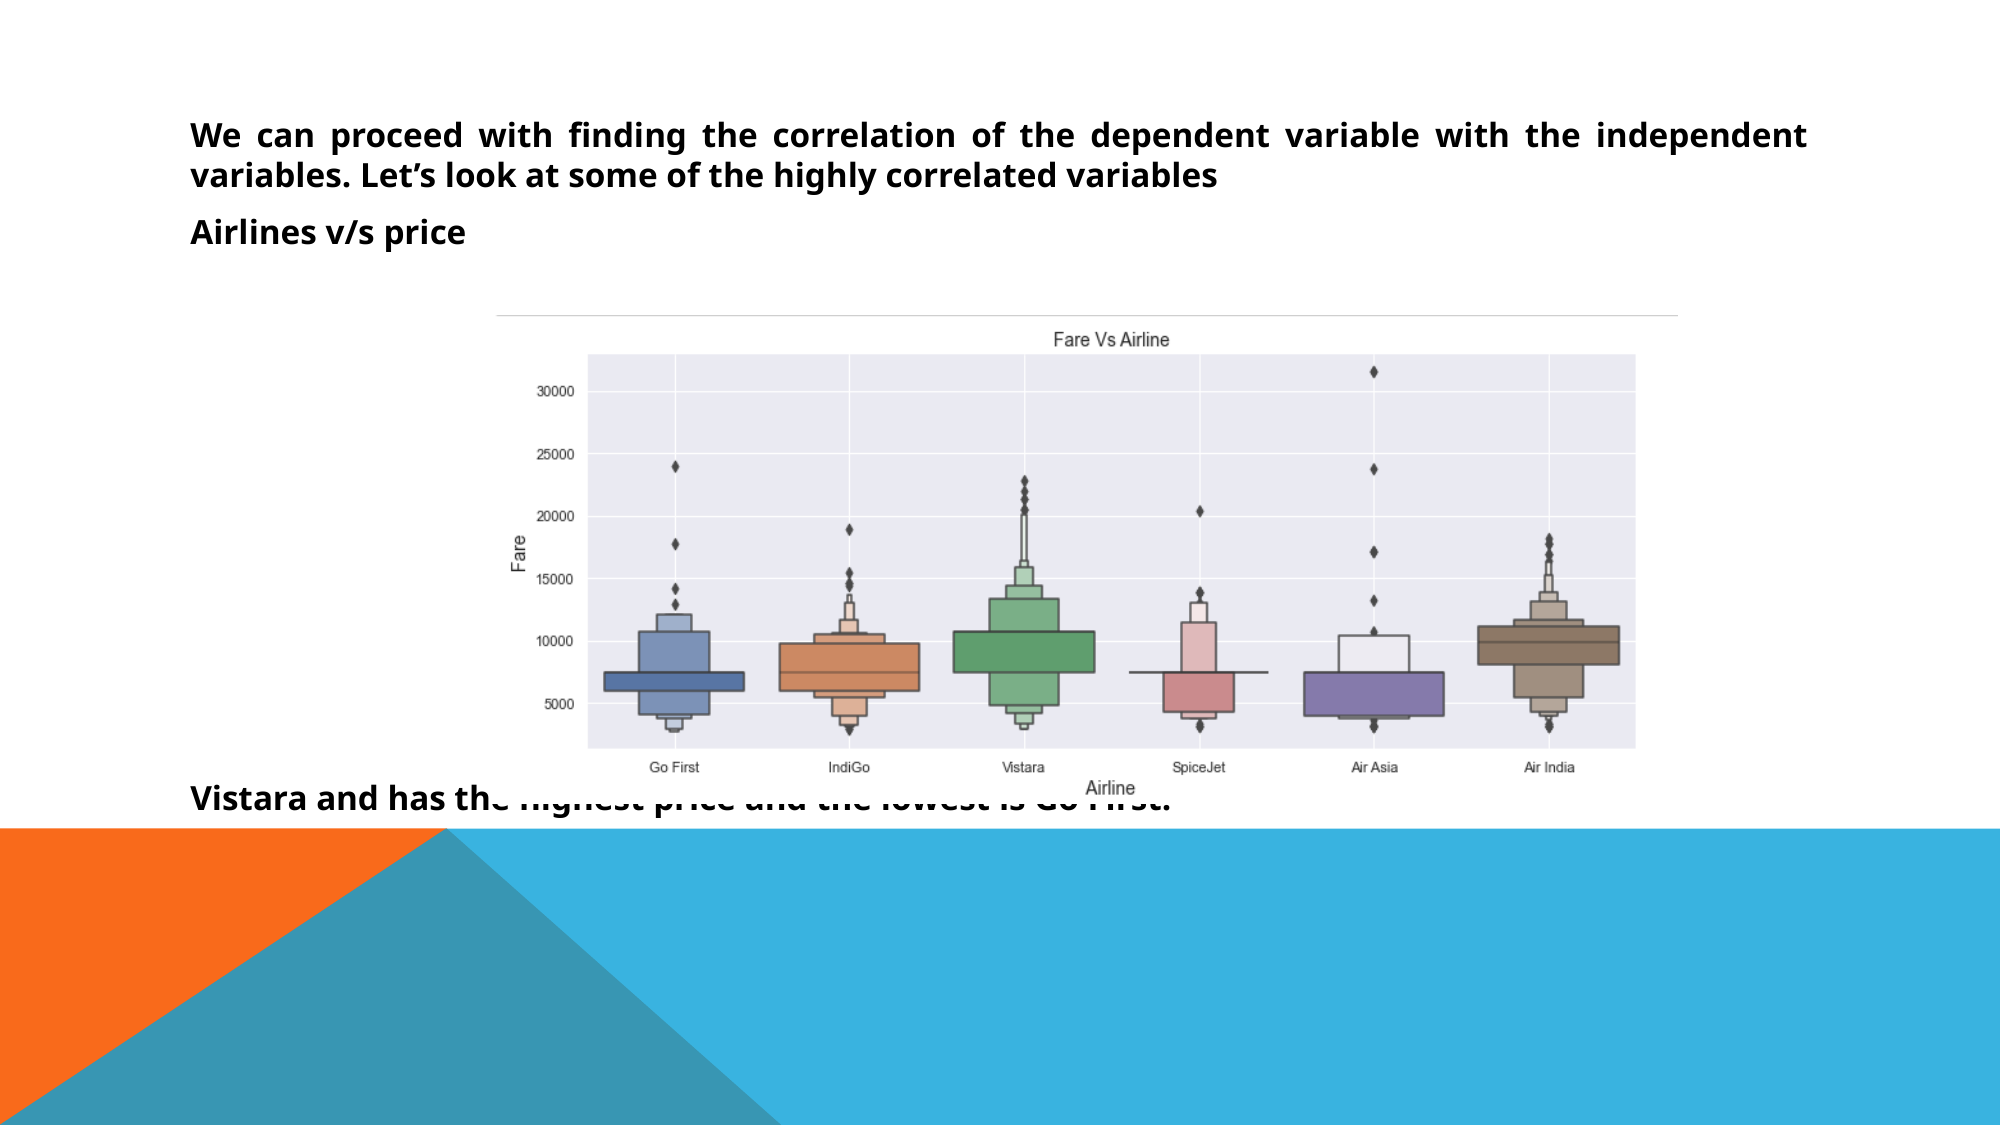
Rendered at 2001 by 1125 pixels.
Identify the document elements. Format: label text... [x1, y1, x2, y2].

picture [492, 315, 1679, 805]
list We can proceed with finding the correlation of the dependent variable with the independent variables. Let’s look at some of the highly correlated variables Airlines v/s price Vistara and has the highest price and the lowest is Go First. [175, 107, 1826, 1013]
